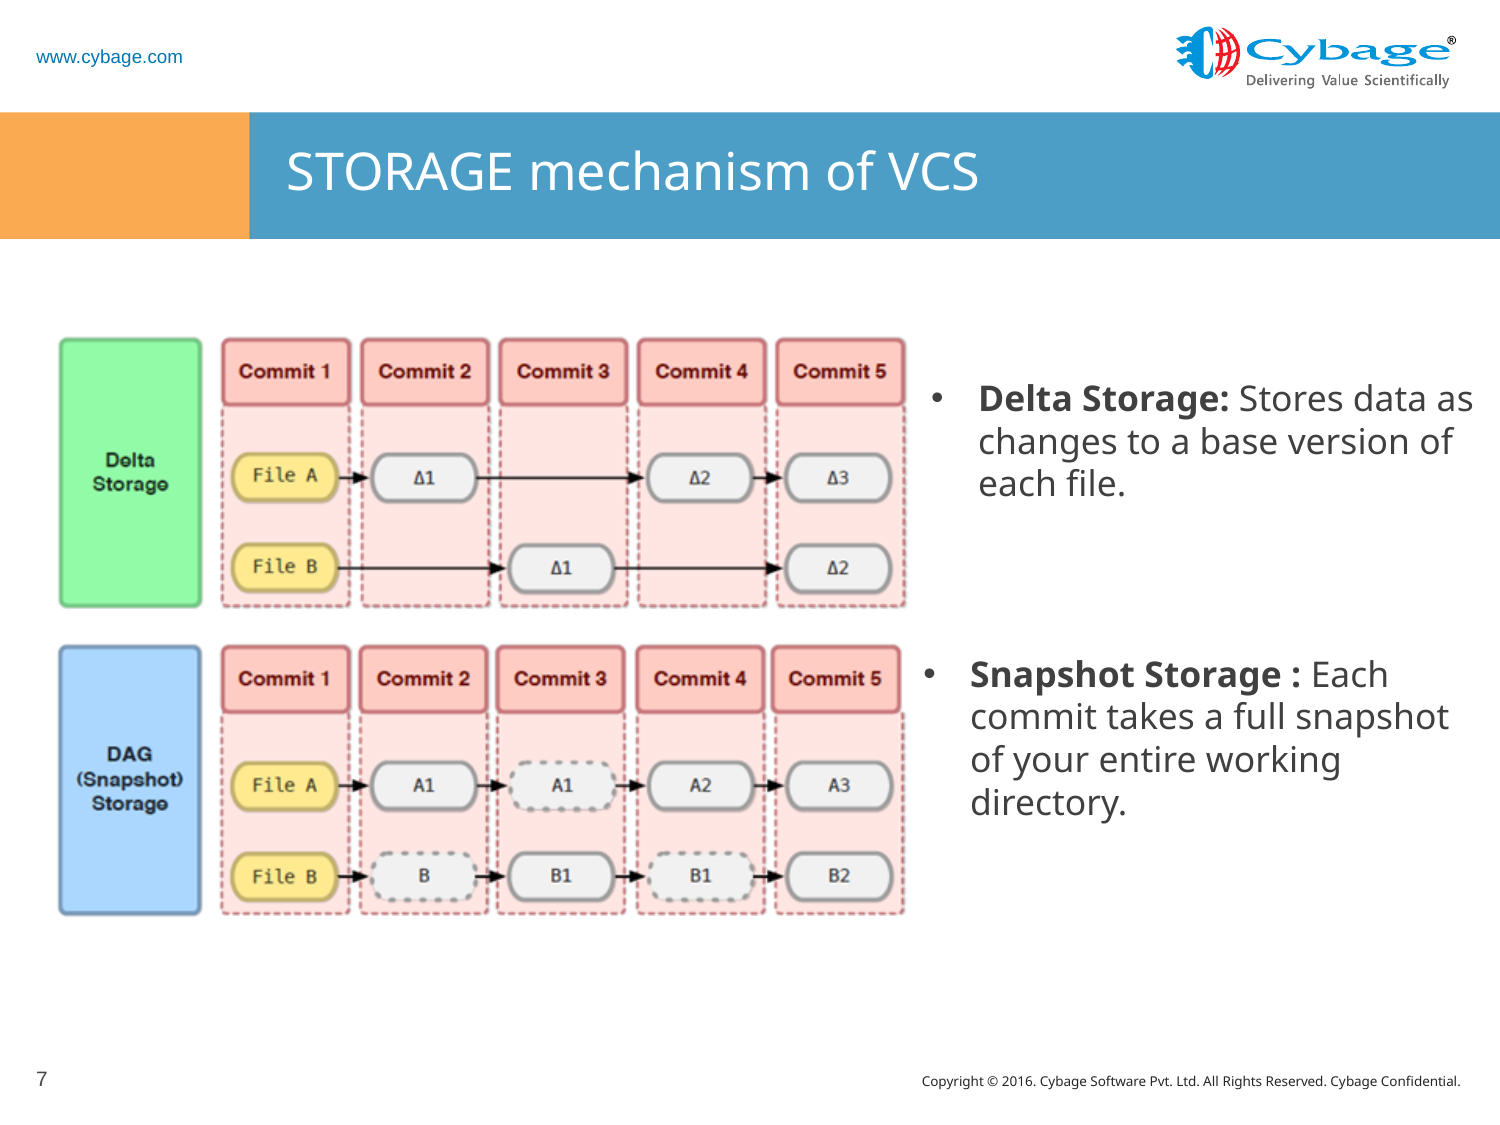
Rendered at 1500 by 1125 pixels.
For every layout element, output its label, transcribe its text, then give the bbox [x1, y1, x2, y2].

picture [49, 322, 924, 621]
picture [51, 637, 924, 931]
title STORAGE mechanism of VCS [272, 131, 1463, 225]
text_box Snapshot Storage : Each commit takes a full snapshot of your entire working directory. [927, 644, 1497, 748]
text_box Delta Storage: Stores data as changes to a base version of each file. [927, 368, 1500, 472]
text_box [21, 1048, 102, 1109]
